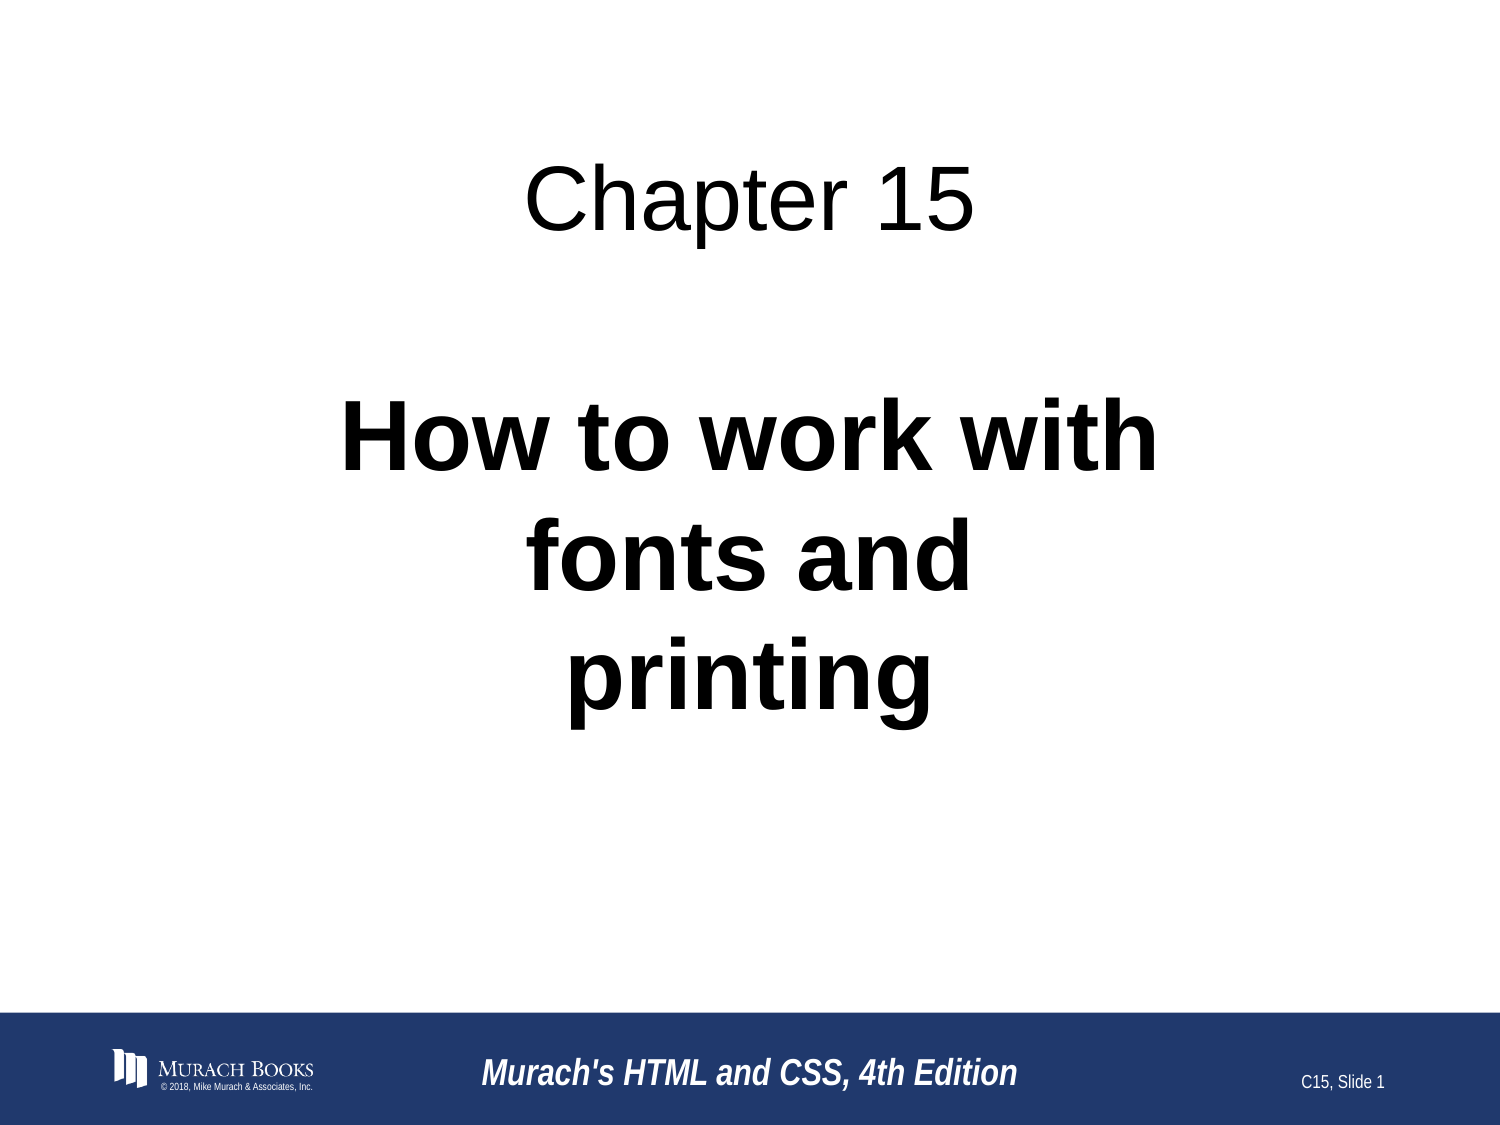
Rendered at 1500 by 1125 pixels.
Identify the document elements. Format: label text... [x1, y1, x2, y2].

slide_number Murach's HTML and CSS, 4th Edition [463, 1025, 1050, 1100]
list How to work with fonts and printing [312, 362, 1188, 850]
slide_number C15, Slide 1 [1087, 1025, 1400, 1100]
footer © 2018, Mike Murach & Associates, Inc. [12, 1025, 463, 1100]
title Chapter 15 [112, 99, 1388, 288]
